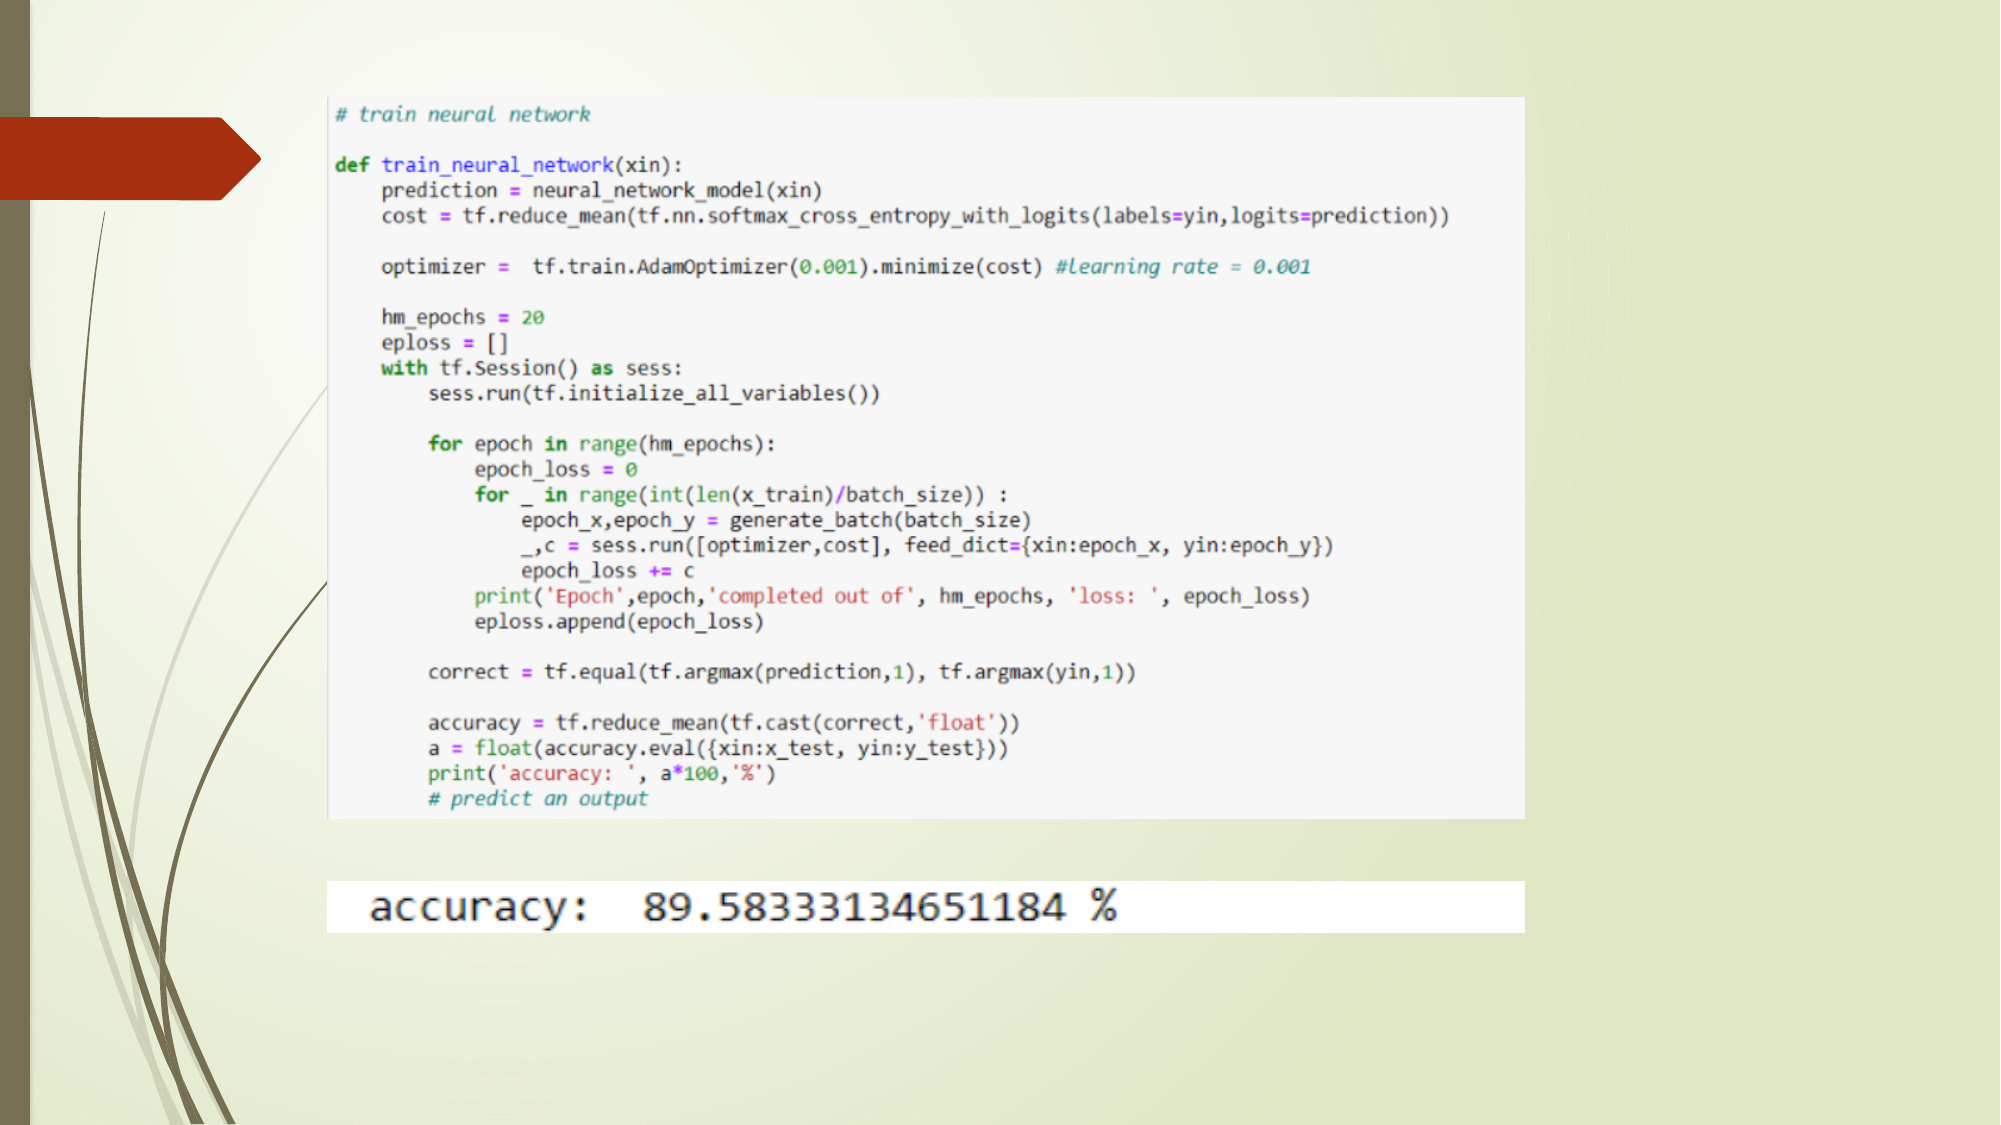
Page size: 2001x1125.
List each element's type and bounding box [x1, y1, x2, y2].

picture [327, 881, 1525, 933]
picture [327, 97, 1525, 819]
